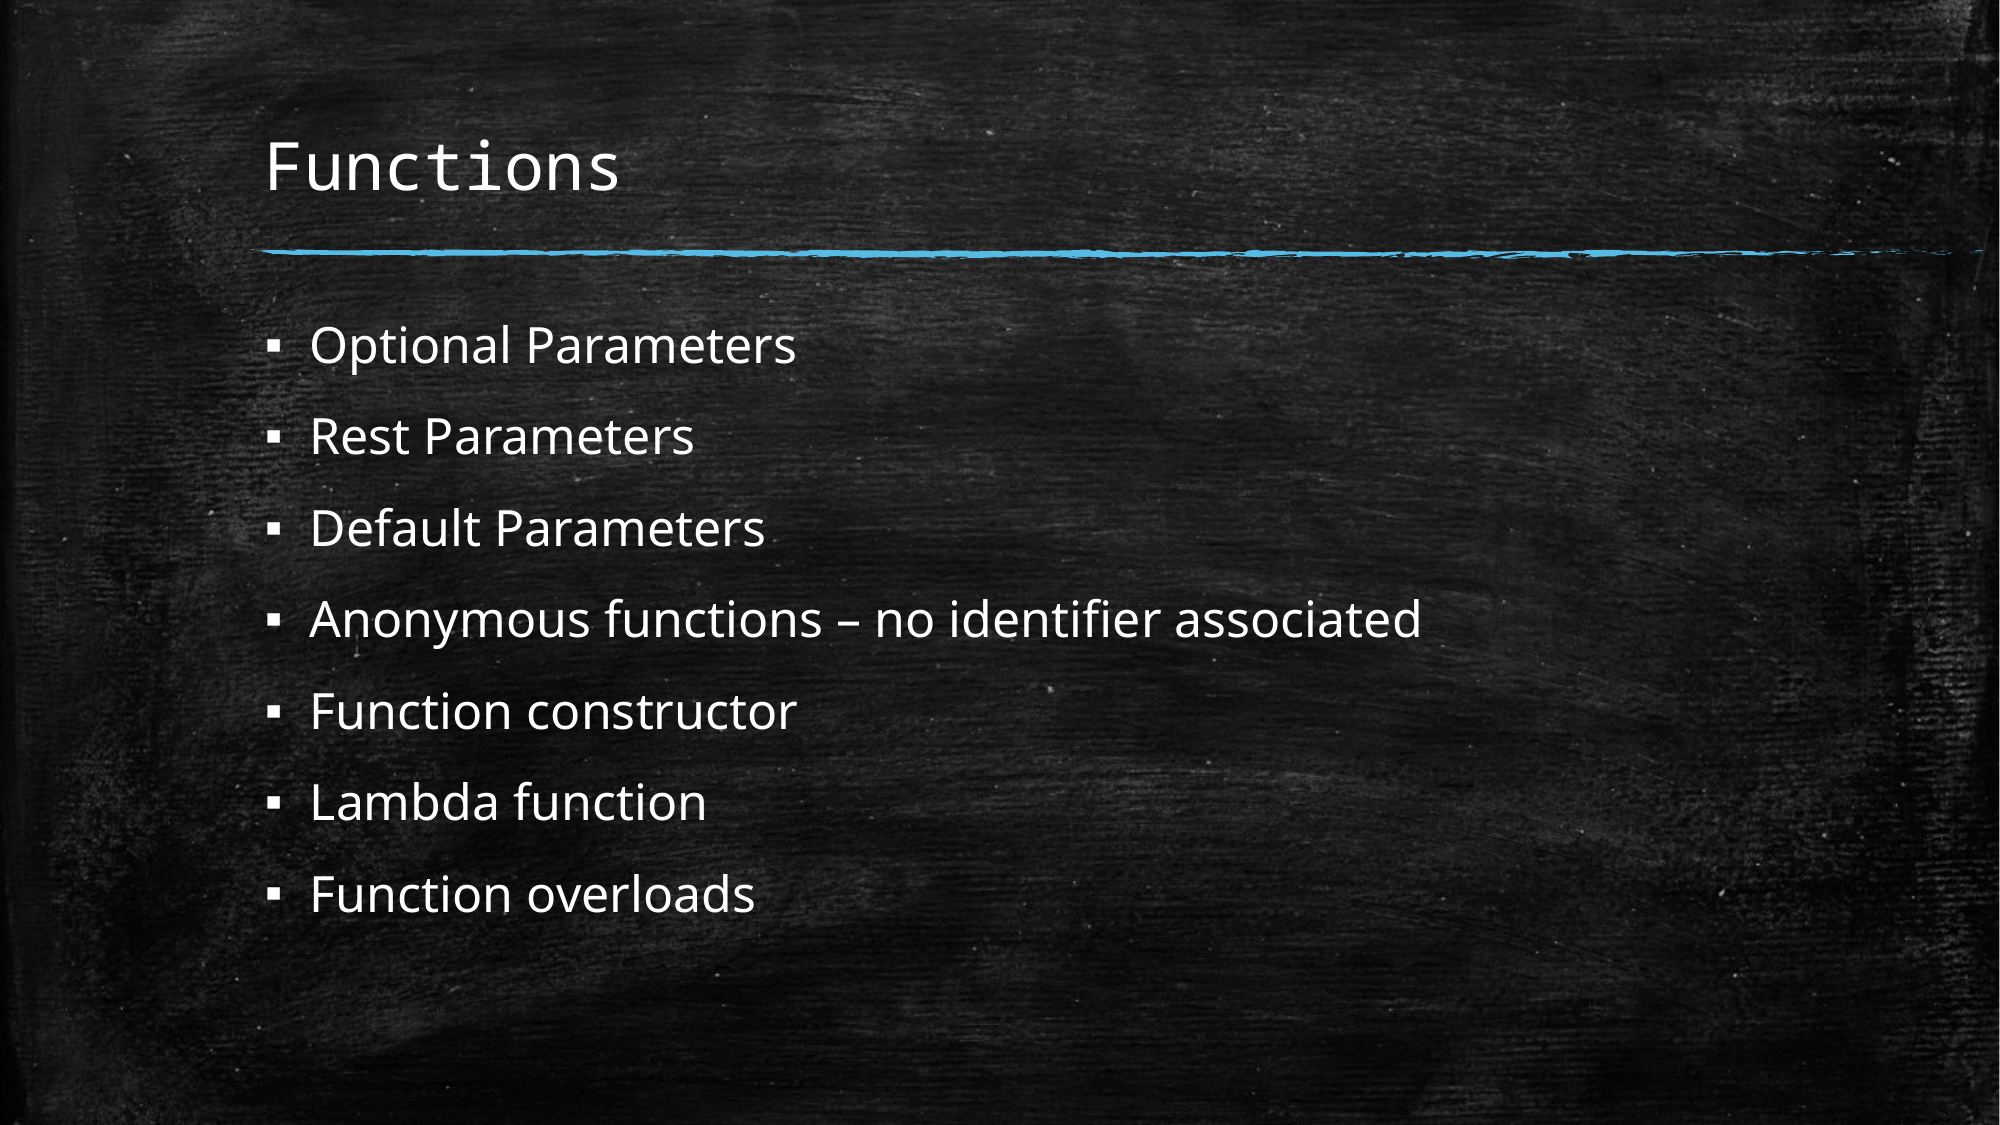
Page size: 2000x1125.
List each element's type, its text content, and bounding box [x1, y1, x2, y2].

title Functions [249, 45, 1750, 213]
list Optional Parameters Rest Parameters Default Parameters Anonymous functions – no identifier associated Function constructor Lambda function Function overloads [249, 312, 1888, 1013]
